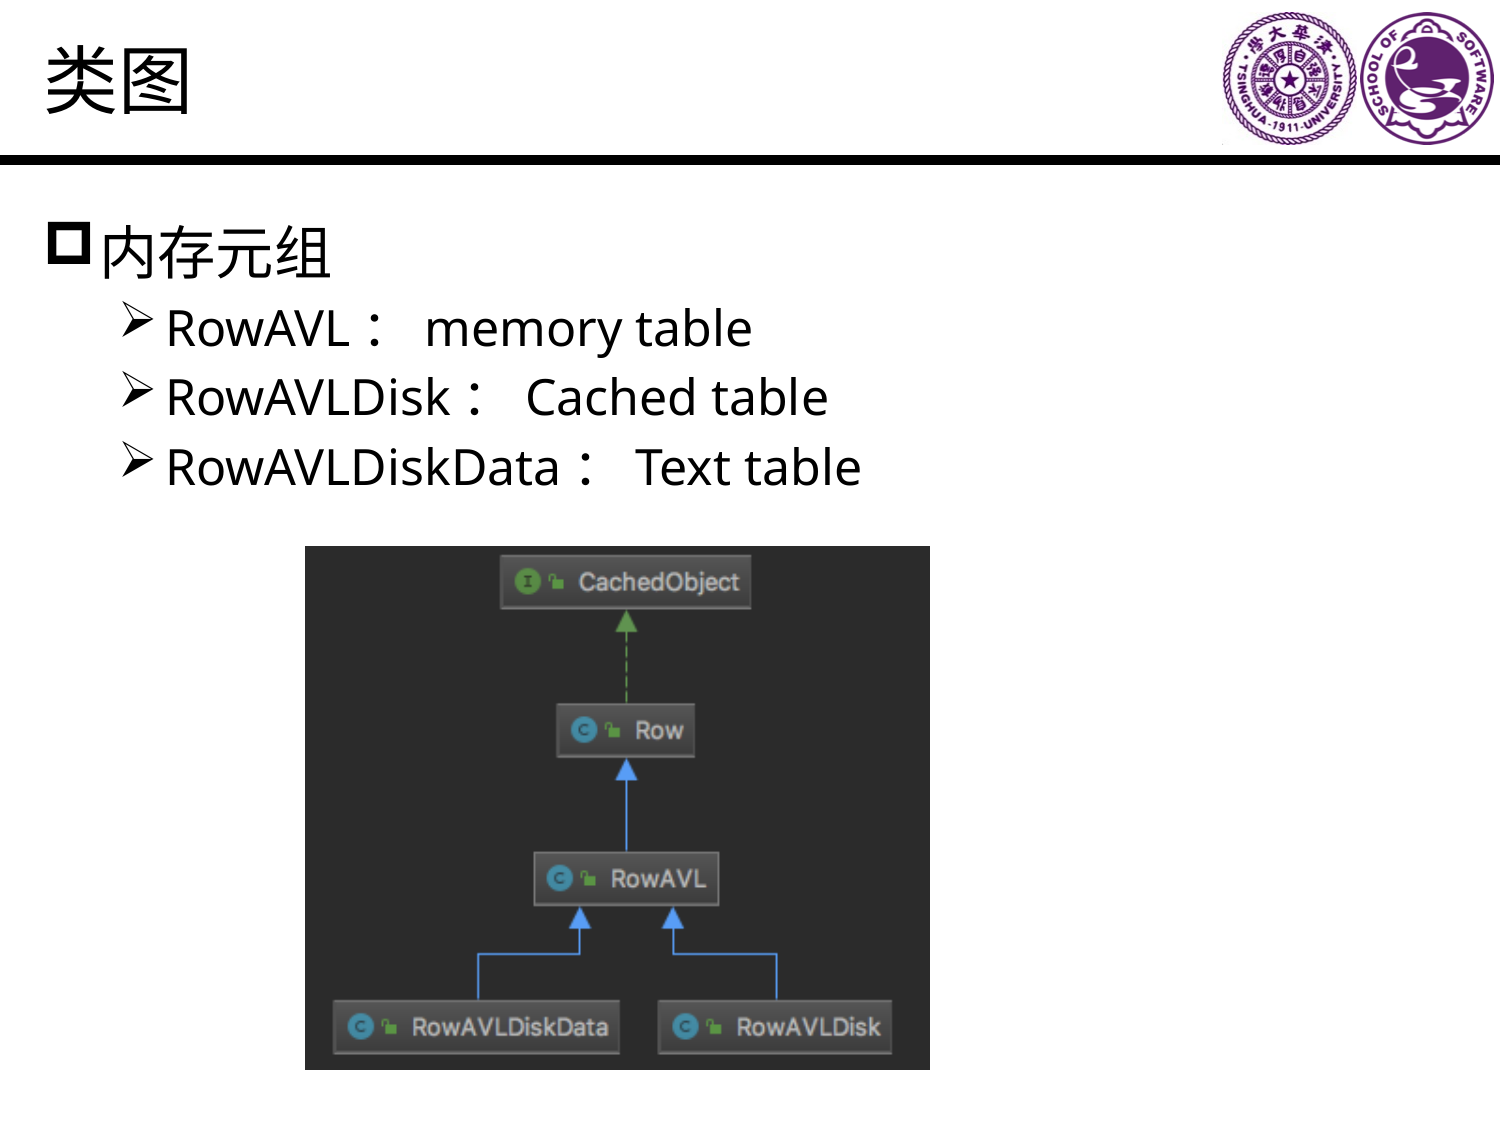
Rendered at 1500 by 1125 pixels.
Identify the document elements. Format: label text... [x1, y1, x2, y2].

picture [1360, 12, 1494, 145]
picture [304, 546, 930, 1070]
title 类图 [27, 22, 1224, 136]
picture [1222, 12, 1357, 145]
list 内存元组 RowAVL：memory table RowAVLDisk：Cached table RowAVLDiskData：Text table [27, 208, 1476, 1070]
